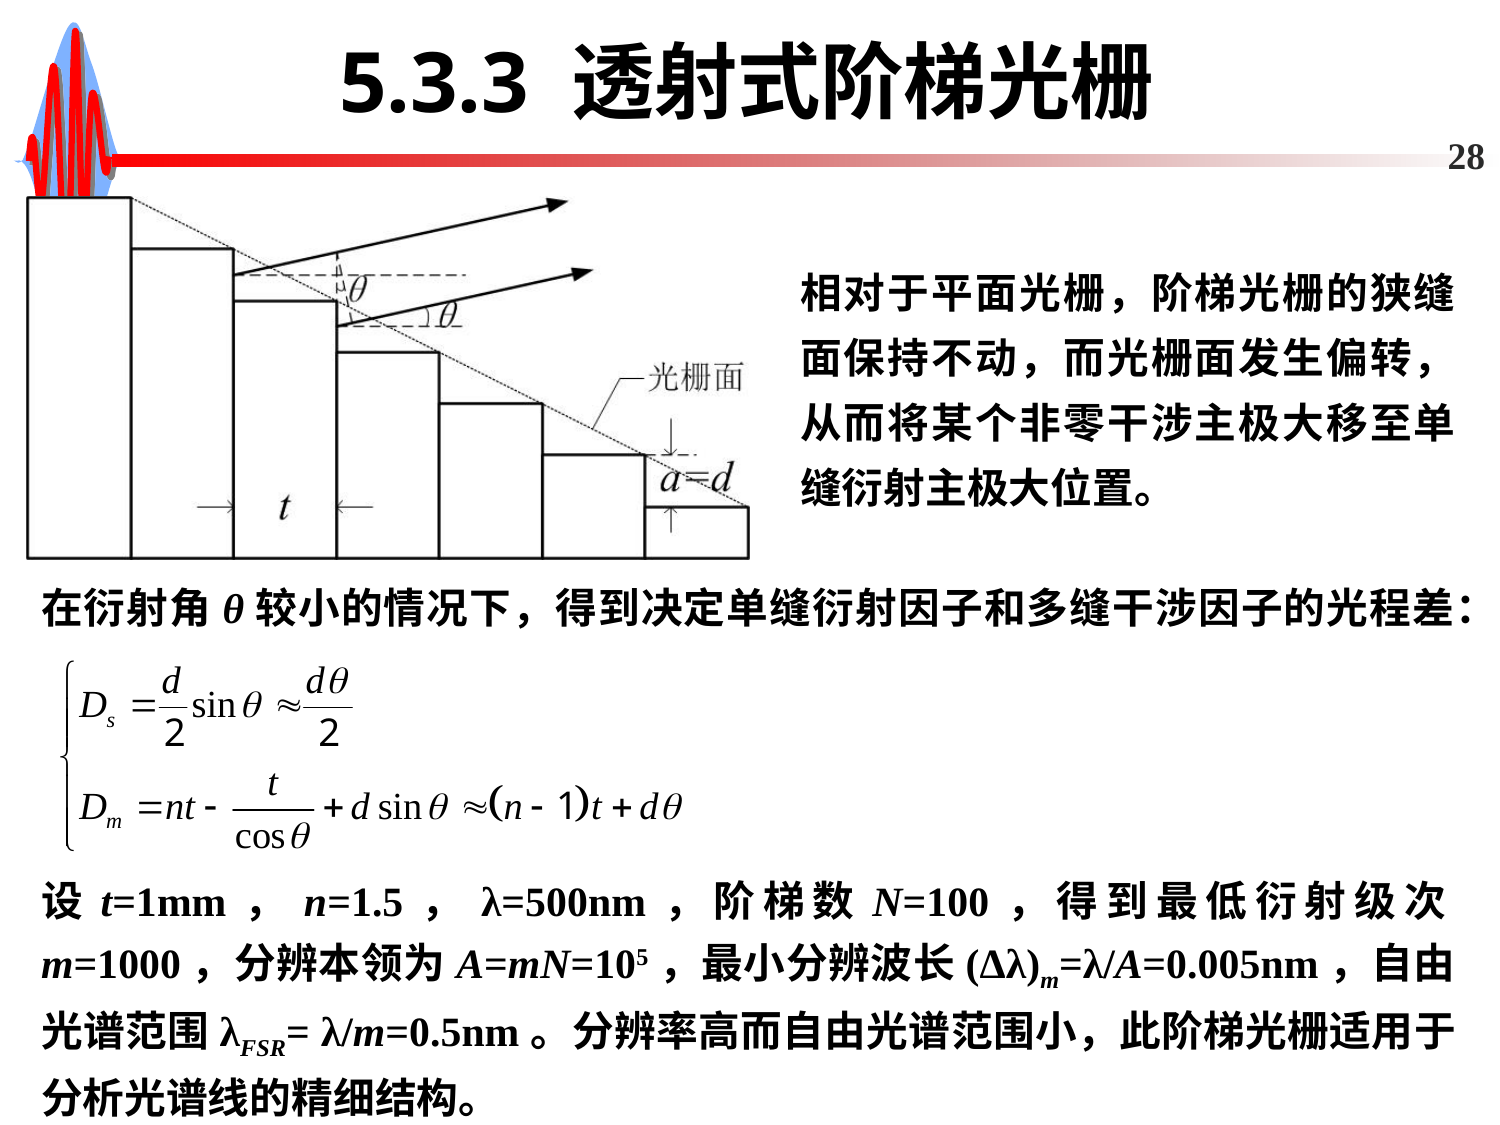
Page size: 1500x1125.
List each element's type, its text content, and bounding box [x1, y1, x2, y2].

slide_number 28 [1370, 137, 1500, 173]
text_box 设t=1mm，n=1.5，λ=500nm，阶梯数N=100，得到最低衍射级次m=1000，分辨本领为A=mN=105，最小分辨波长(Δλ)m=λ/A=0.005nm，自由光谱范围λFSR= λ/m=0.5nm。分辨率高而自由光谱范围小，此阶梯光栅适用于分析光谱线的精细结构。 [26, 857, 1471, 1125]
picture [26, 196, 751, 560]
text_box 在衍射角θ较小的情况下，得到决定单缝衍射因子和多缝干涉因子的光程差： [26, 574, 1471, 640]
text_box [51, 654, 692, 859]
text_box 相对于平面光栅，阶梯光栅的狭缝面保持不动，而光栅面发生偏转，从而将某个非零干涉主极大移至单缝衍射主极大位置。 [785, 244, 1471, 520]
title 5.3.3 透射式阶梯光栅 [159, 19, 1334, 137]
